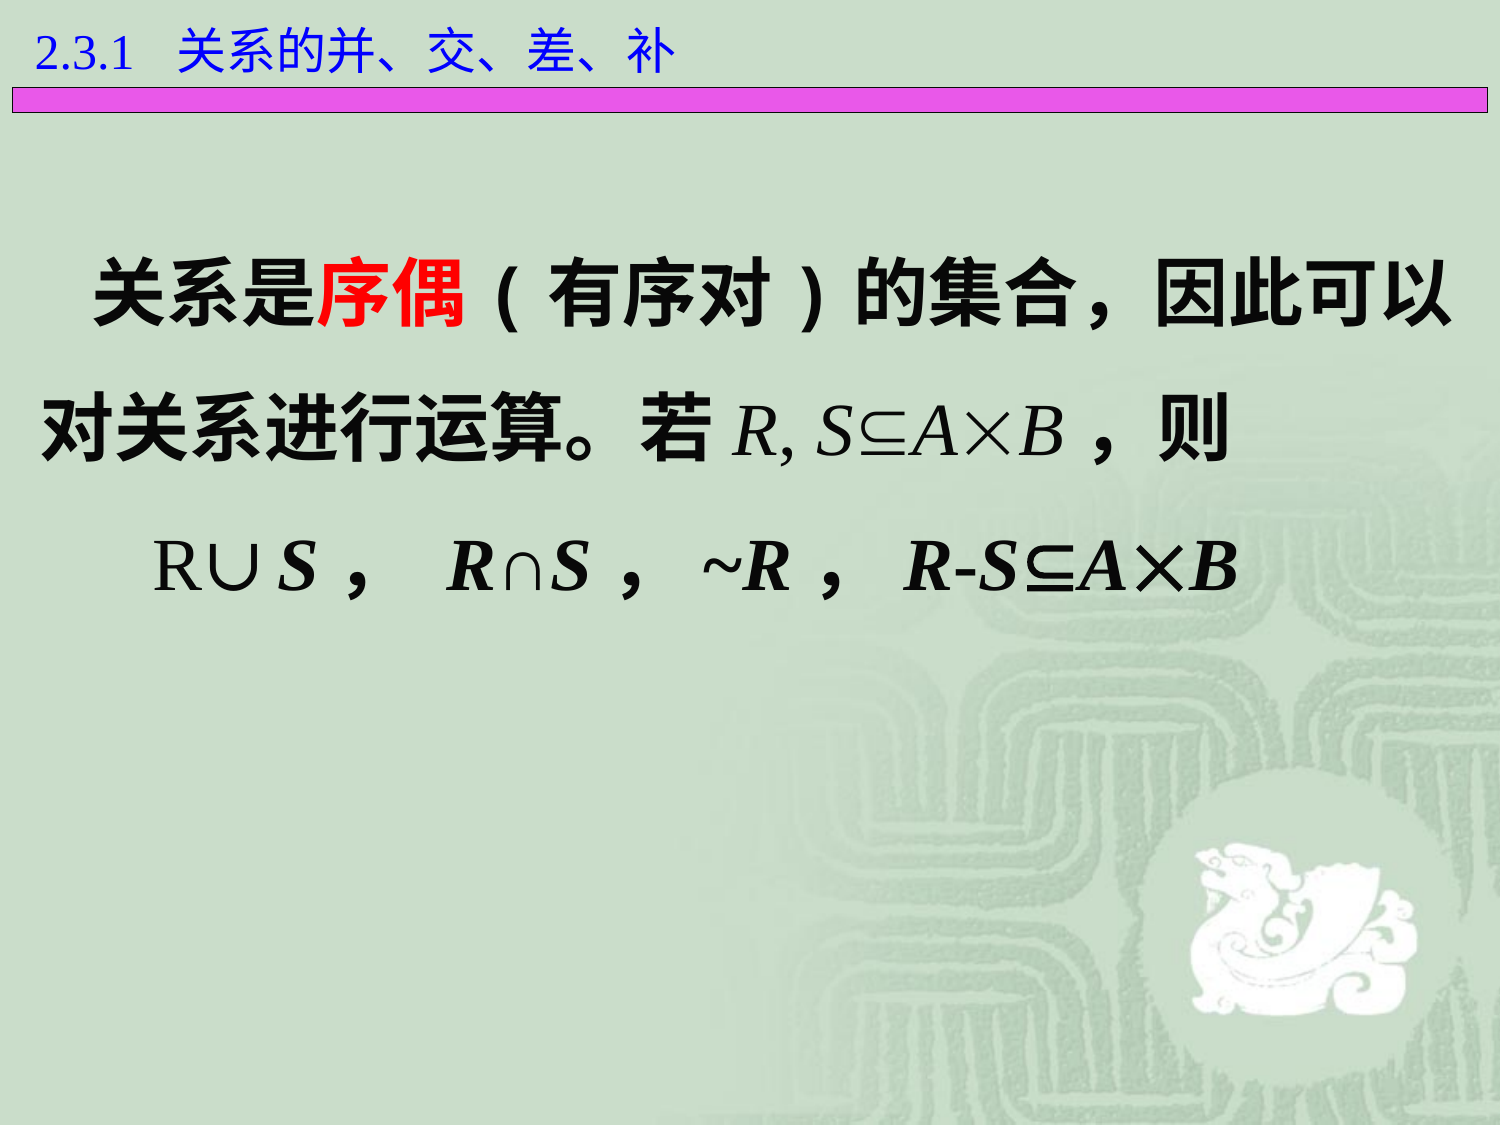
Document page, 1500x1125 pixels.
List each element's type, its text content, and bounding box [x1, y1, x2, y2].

text_box 2.3.1 关系的并、交、差、补 [19, 12, 800, 88]
text_box [12, 87, 1488, 113]
text_box 关系是序偶(有序对)的集合，因此可以 对关系进行运算。若R, SAB，则 R∪S， R∩S，~R，R-SAB [24, 192, 1500, 613]
picture [0, 0, 1500, 1125]
